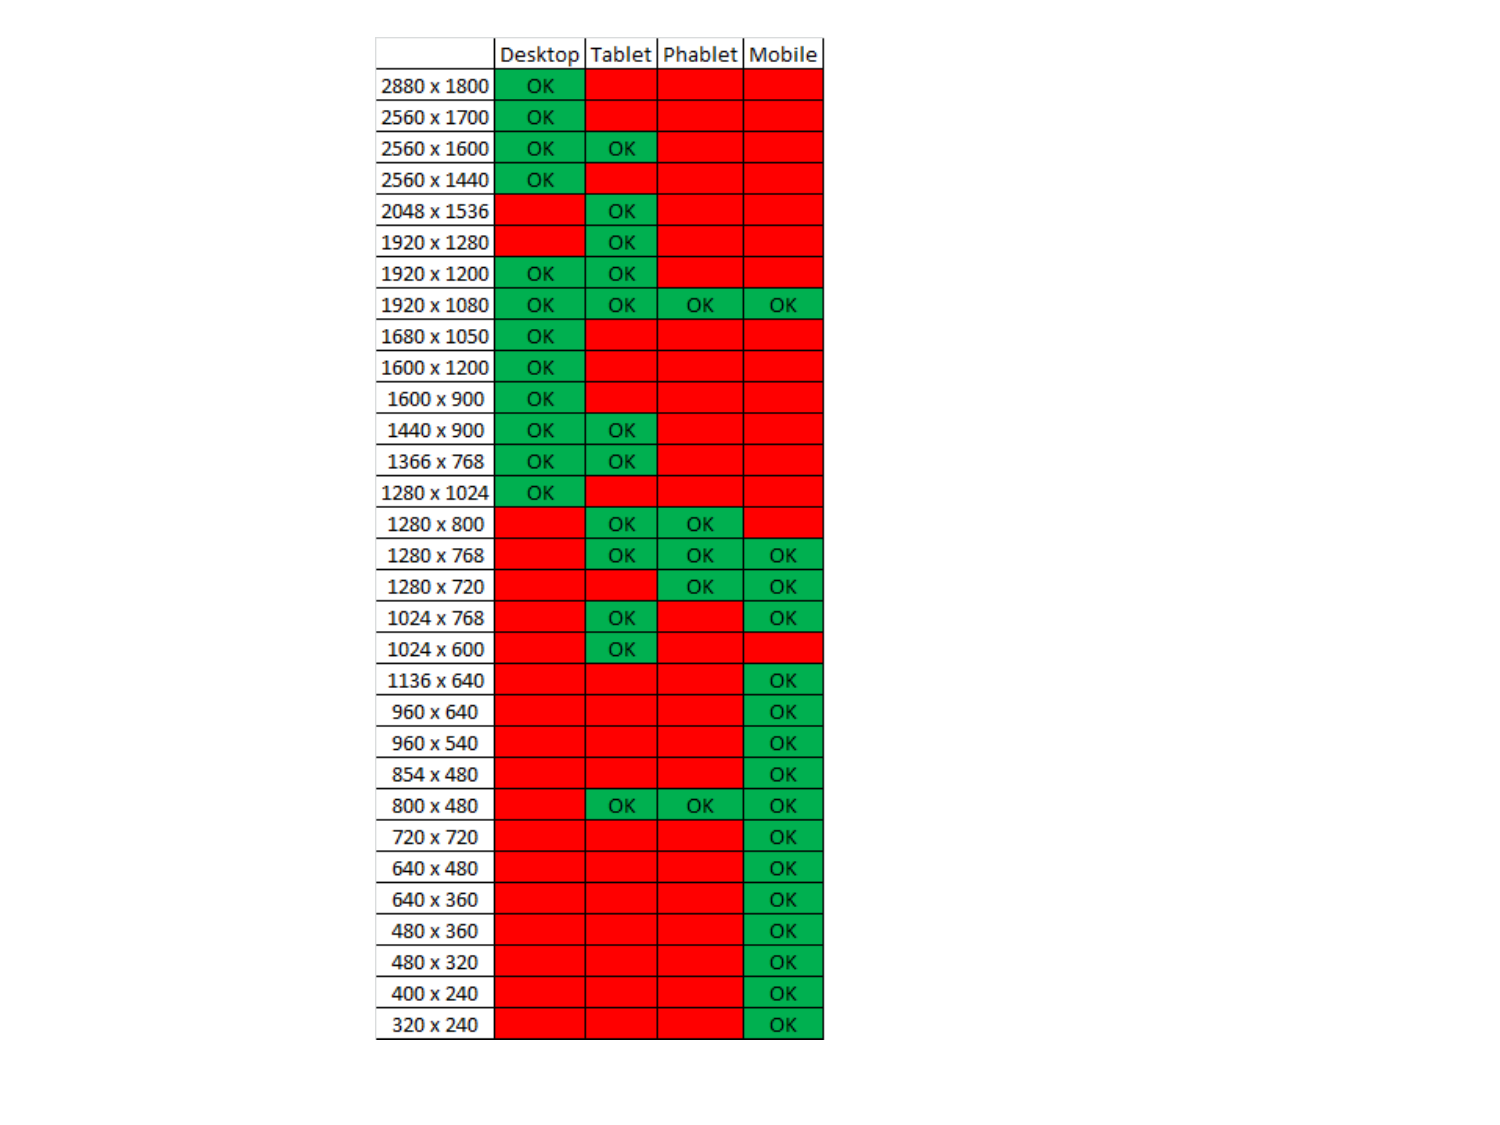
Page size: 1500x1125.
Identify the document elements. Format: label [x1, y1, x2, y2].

picture [374, 37, 829, 1040]
